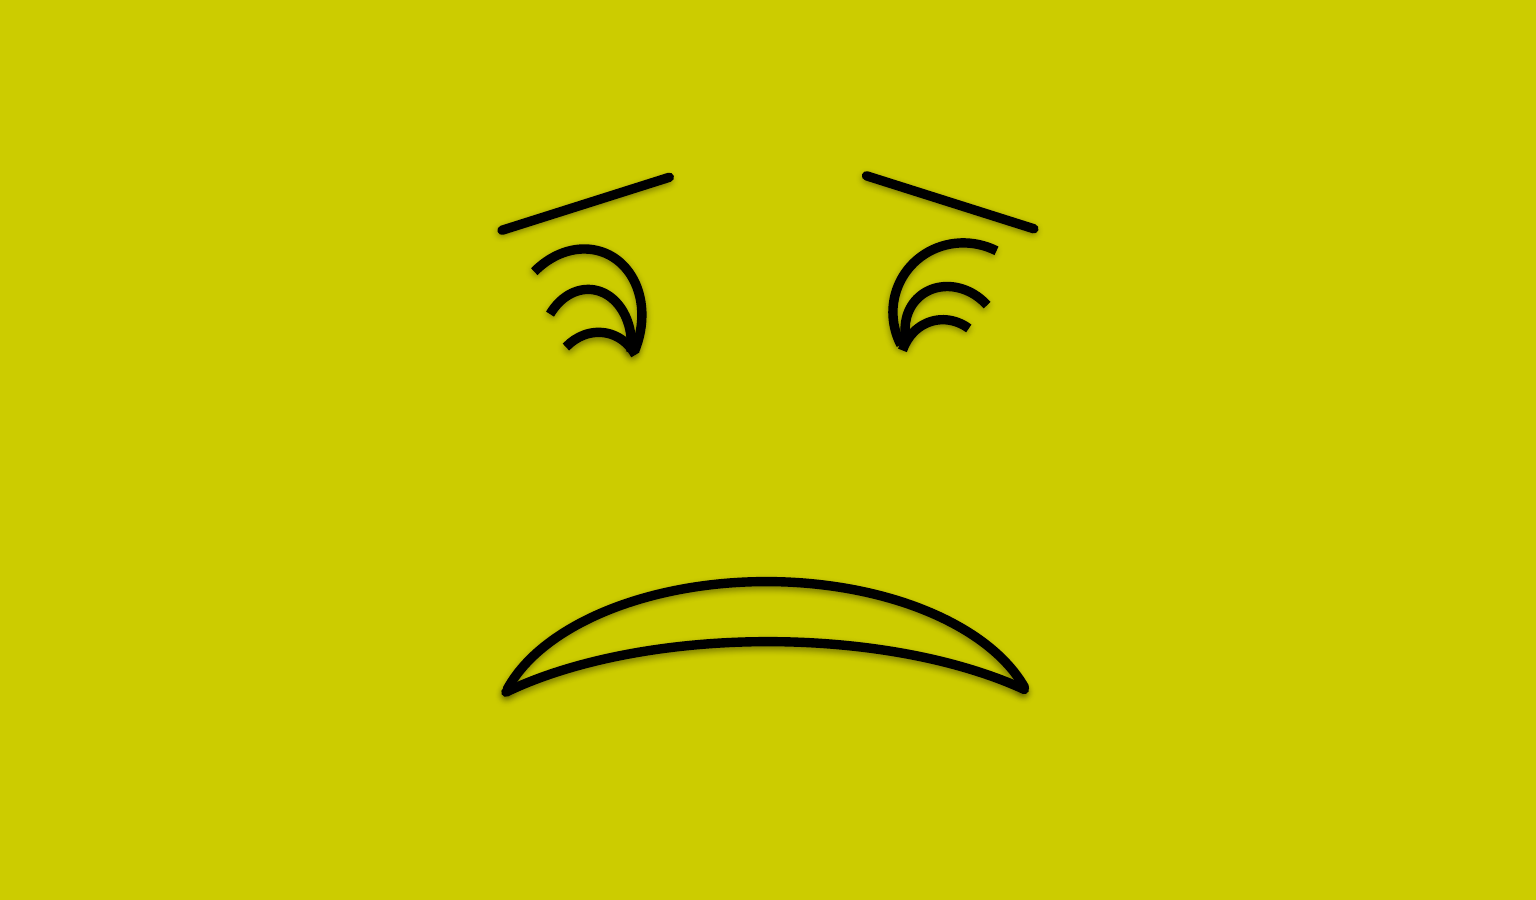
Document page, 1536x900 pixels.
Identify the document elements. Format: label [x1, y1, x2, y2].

text_box [501, 175, 1035, 231]
text_box [509, 242, 1038, 436]
text_box [416, 581, 1120, 900]
